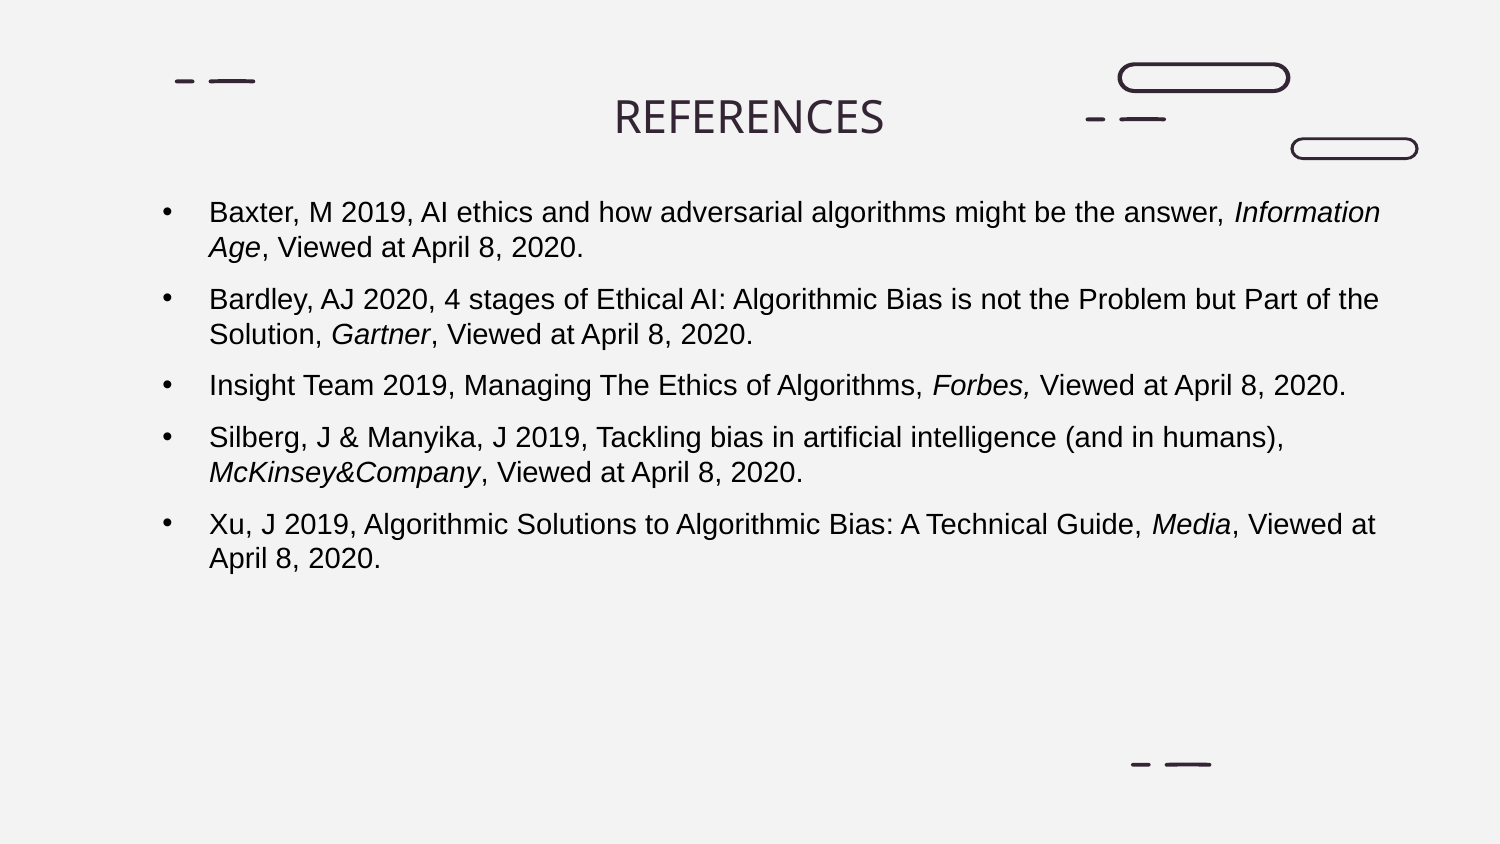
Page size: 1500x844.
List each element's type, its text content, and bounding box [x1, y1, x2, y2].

text_box Baxter, M 2019, AI ethics and how adversarial algorithms might be the answer, Information Age, Viewed at April 8, 2020. Bardley, AJ 2020, 4 stages of Ethical AI: Algorithmic Bias is not the Problem but Part of the Solution, Gartner, Viewed at April 8, 2020. Insight Team 2019, Managing The Ethics of Algorithms, Forbes, Viewed at April 8, 2020. Silberg, J & Manyika, J 2019, Tackling bias in artificial intelligence (and in humans), McKinsey&Company, Viewed at April 8, 2020. Xu, J 2019, Algorithmic Solutions to Algorithmic Bias: A Technical Guide, Media, Viewed at April 8, 2020. [147, 178, 1410, 342]
title REFERENCES [118, 72, 1380, 167]
